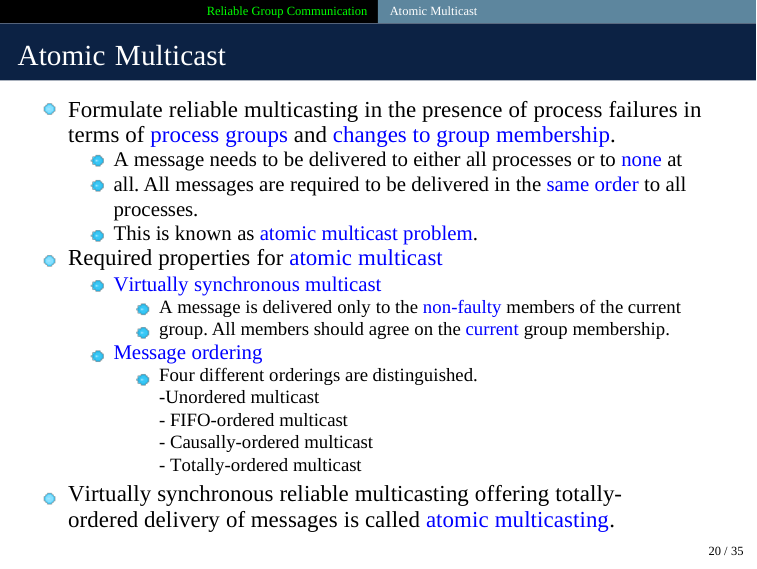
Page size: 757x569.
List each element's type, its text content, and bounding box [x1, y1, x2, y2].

text_box [0, 0, 756, 567]
text_box Atomic Multicast [15, 39, 235, 74]
text_box Reliable Group Communication Atomic Multicast [204, 3, 479, 20]
text_box Formulate reliable multicasting in the presence of process failures in terms of process groups and changes to group membership. A message needs to be delivered to either all processes or to none at all. All messages are required to be delivered in the same order to all processes. This is known as atomic multicast problem. Required properties for atomic multicast Virtually synchronous multicast A message is delivered only to the non-faulty members of the current group. All members should agree on the current group membership. Message ordering Four different orderings are distinguished. -Unordered multicast - FIFO-ordered multicast - Causally-ordered multicast - Totally-ordered multicast Virtually synchronous reliable multicasting offering totally-ordered delivery of messages is called atomic multicasting. 20 / 35 [66, 97, 746, 568]
